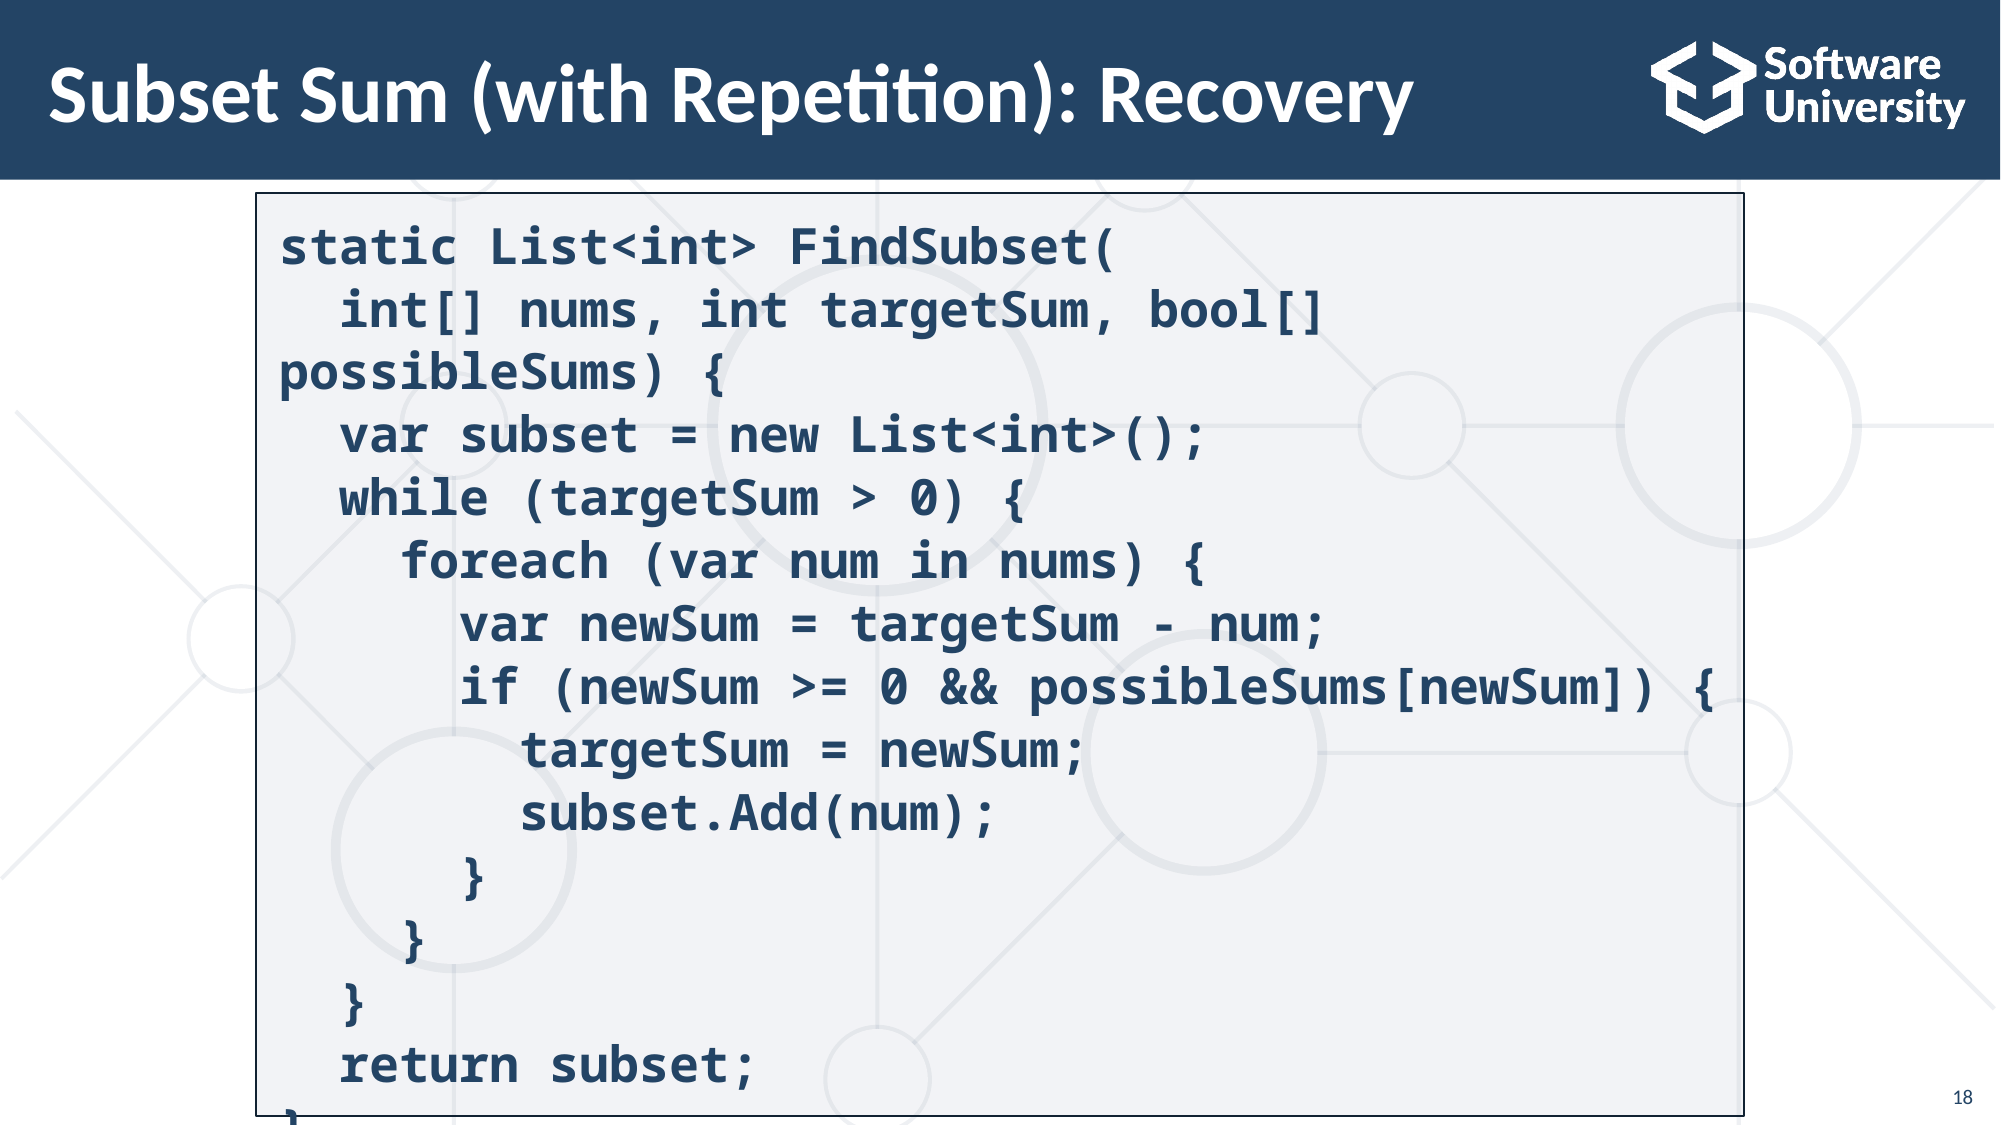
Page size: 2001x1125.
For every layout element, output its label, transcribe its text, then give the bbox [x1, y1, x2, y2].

picture [1651, 41, 1966, 134]
list static List<int> FindSubset( int[] nums, int targetSum, bool[] possibleSums) { var subset = new List<int>(); while (targetSum > 0) { foreach (var num in nums) { var newSum = targetSum - num; if (newSum >= 0 && possibleSums[newSum]) { targetSum = newSum; subset.Add(num); } } } return subset; } [255, 192, 1745, 1117]
slide_number 18 [1927, 1067, 1989, 1117]
title Subset Sum (with Repetition): Recovery [31, 16, 1625, 162]
